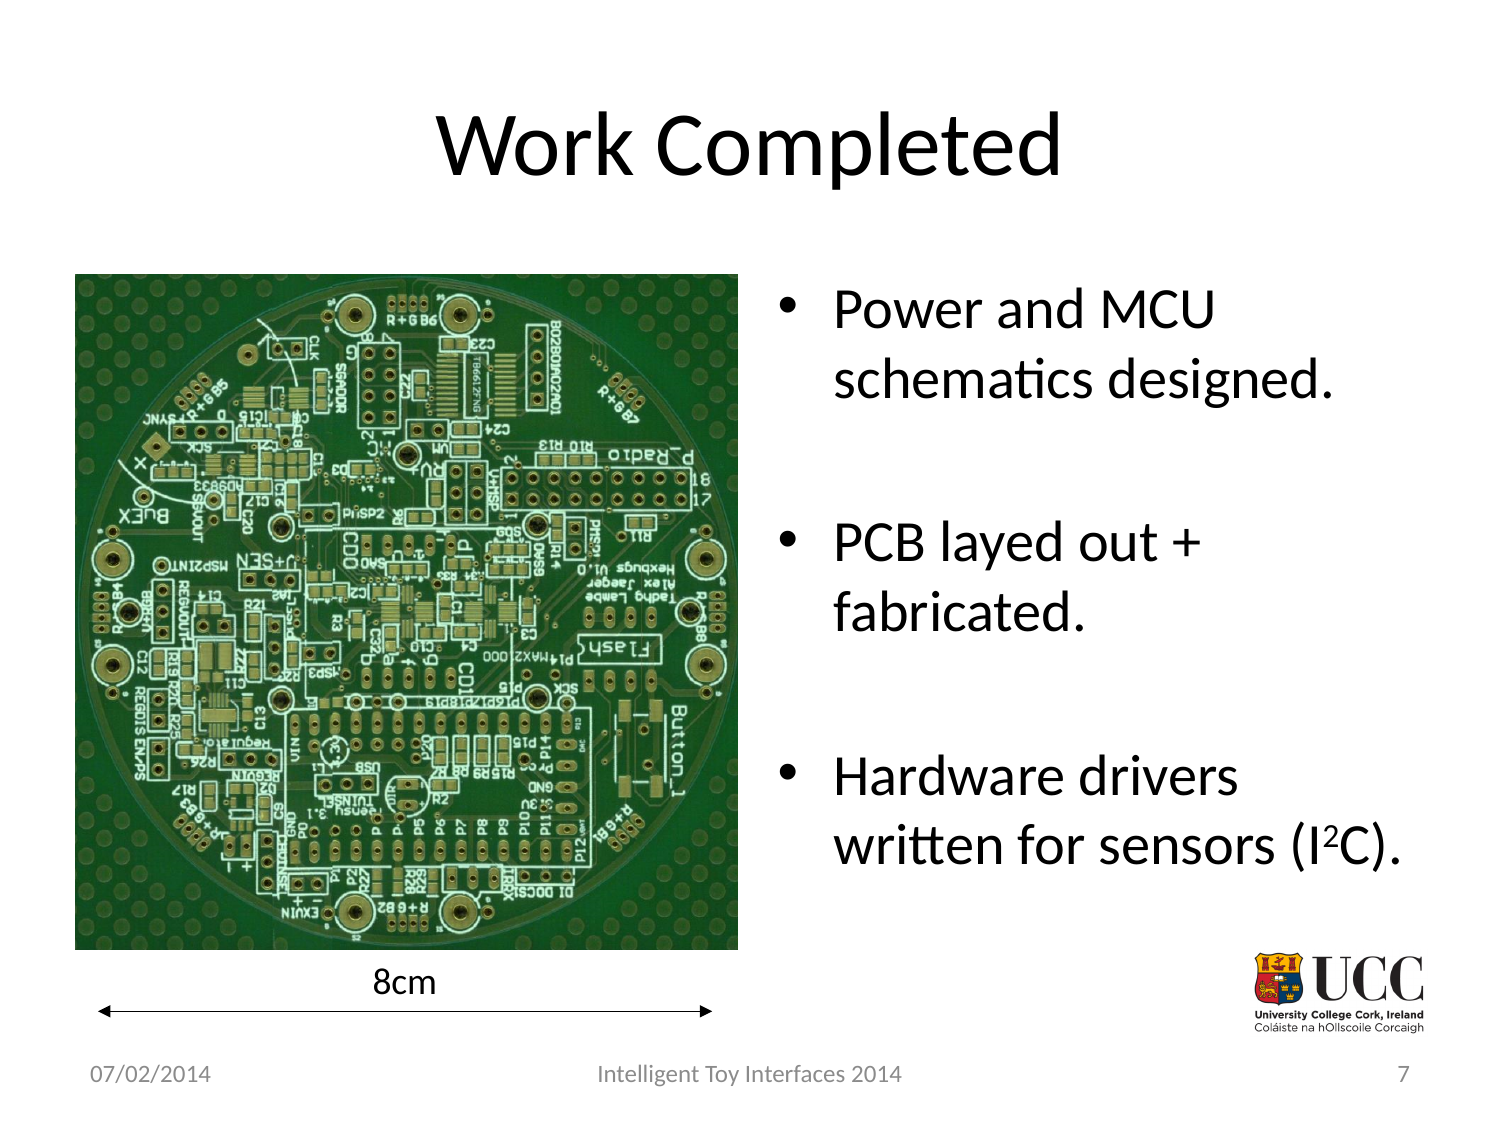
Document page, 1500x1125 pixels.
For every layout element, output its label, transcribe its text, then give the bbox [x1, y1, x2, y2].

list Power and MCU schematics designed. PCB layed out + fabricated. Hardware drivers written for sensors (I2C). [762, 262, 1425, 1005]
picture [1250, 949, 1428, 1037]
footer Intelligent Toy Interfaces 2014 [512, 1042, 988, 1103]
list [74, 273, 738, 950]
title Work Completed [75, 45, 1425, 233]
slide_number 7 [1074, 1042, 1425, 1103]
text_box 8cm [357, 957, 453, 1010]
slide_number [75, 1042, 425, 1103]
